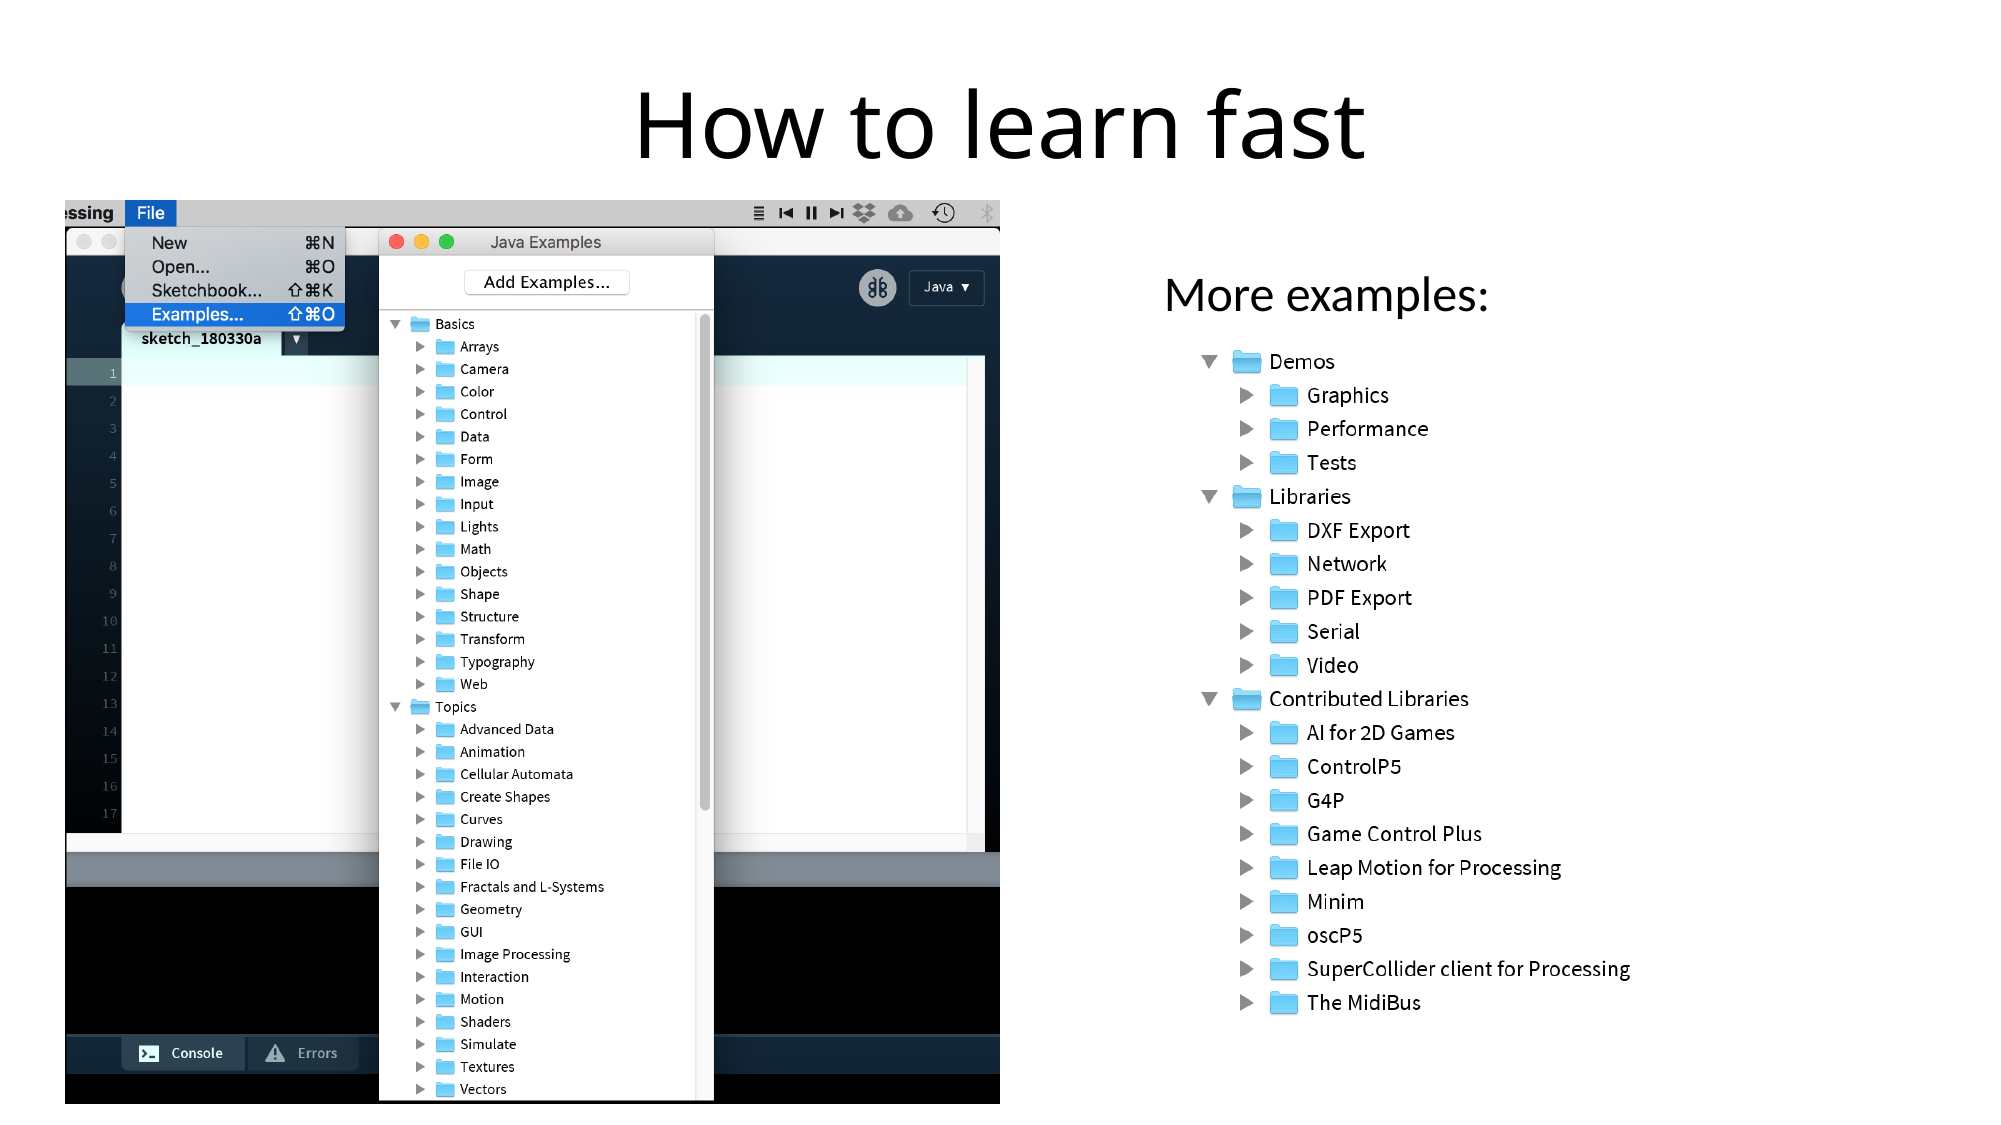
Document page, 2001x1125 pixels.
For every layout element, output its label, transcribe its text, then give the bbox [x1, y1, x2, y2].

text_box More examples: [1149, 253, 1506, 329]
picture [65, 200, 1001, 1105]
text_box How to learn fast [137, 19, 1863, 237]
picture [1190, 344, 1657, 1021]
